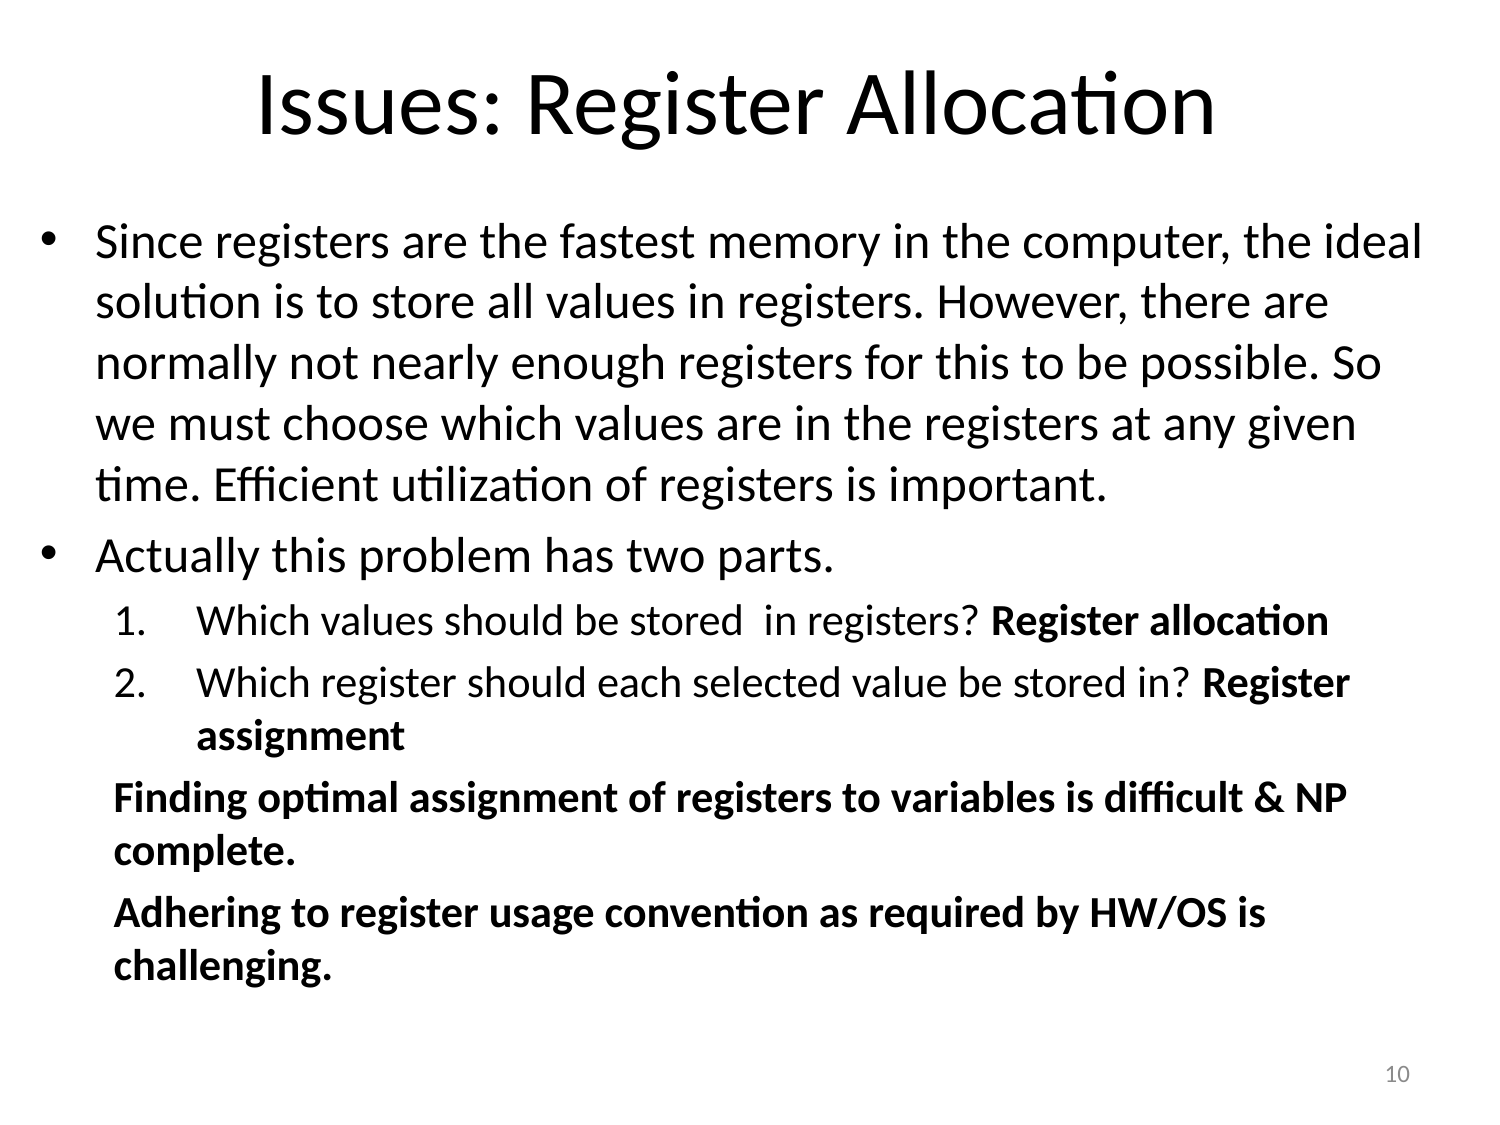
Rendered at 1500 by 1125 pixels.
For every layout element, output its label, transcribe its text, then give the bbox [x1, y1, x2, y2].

list Since registers are the fastest memory in the computer, the ideal solution is to store all values in registers. However, there are normally not nearly enough registers for this to be possible. So we must choose which values are in the registers at any given time. Efficient utilization of registers is important. Actually this problem has two parts. Which values should be stored in registers? Register allocation Which register should each selected value be stored in? Register assignment Finding optimal assignment of registers to variables is difficult & NP complete. Adhering to register usage convention as required by HW/OS is challenging. [24, 200, 1450, 1005]
slide_number 10 [1074, 1042, 1425, 1103]
title Issues: Register Allocation [62, 4, 1413, 192]
